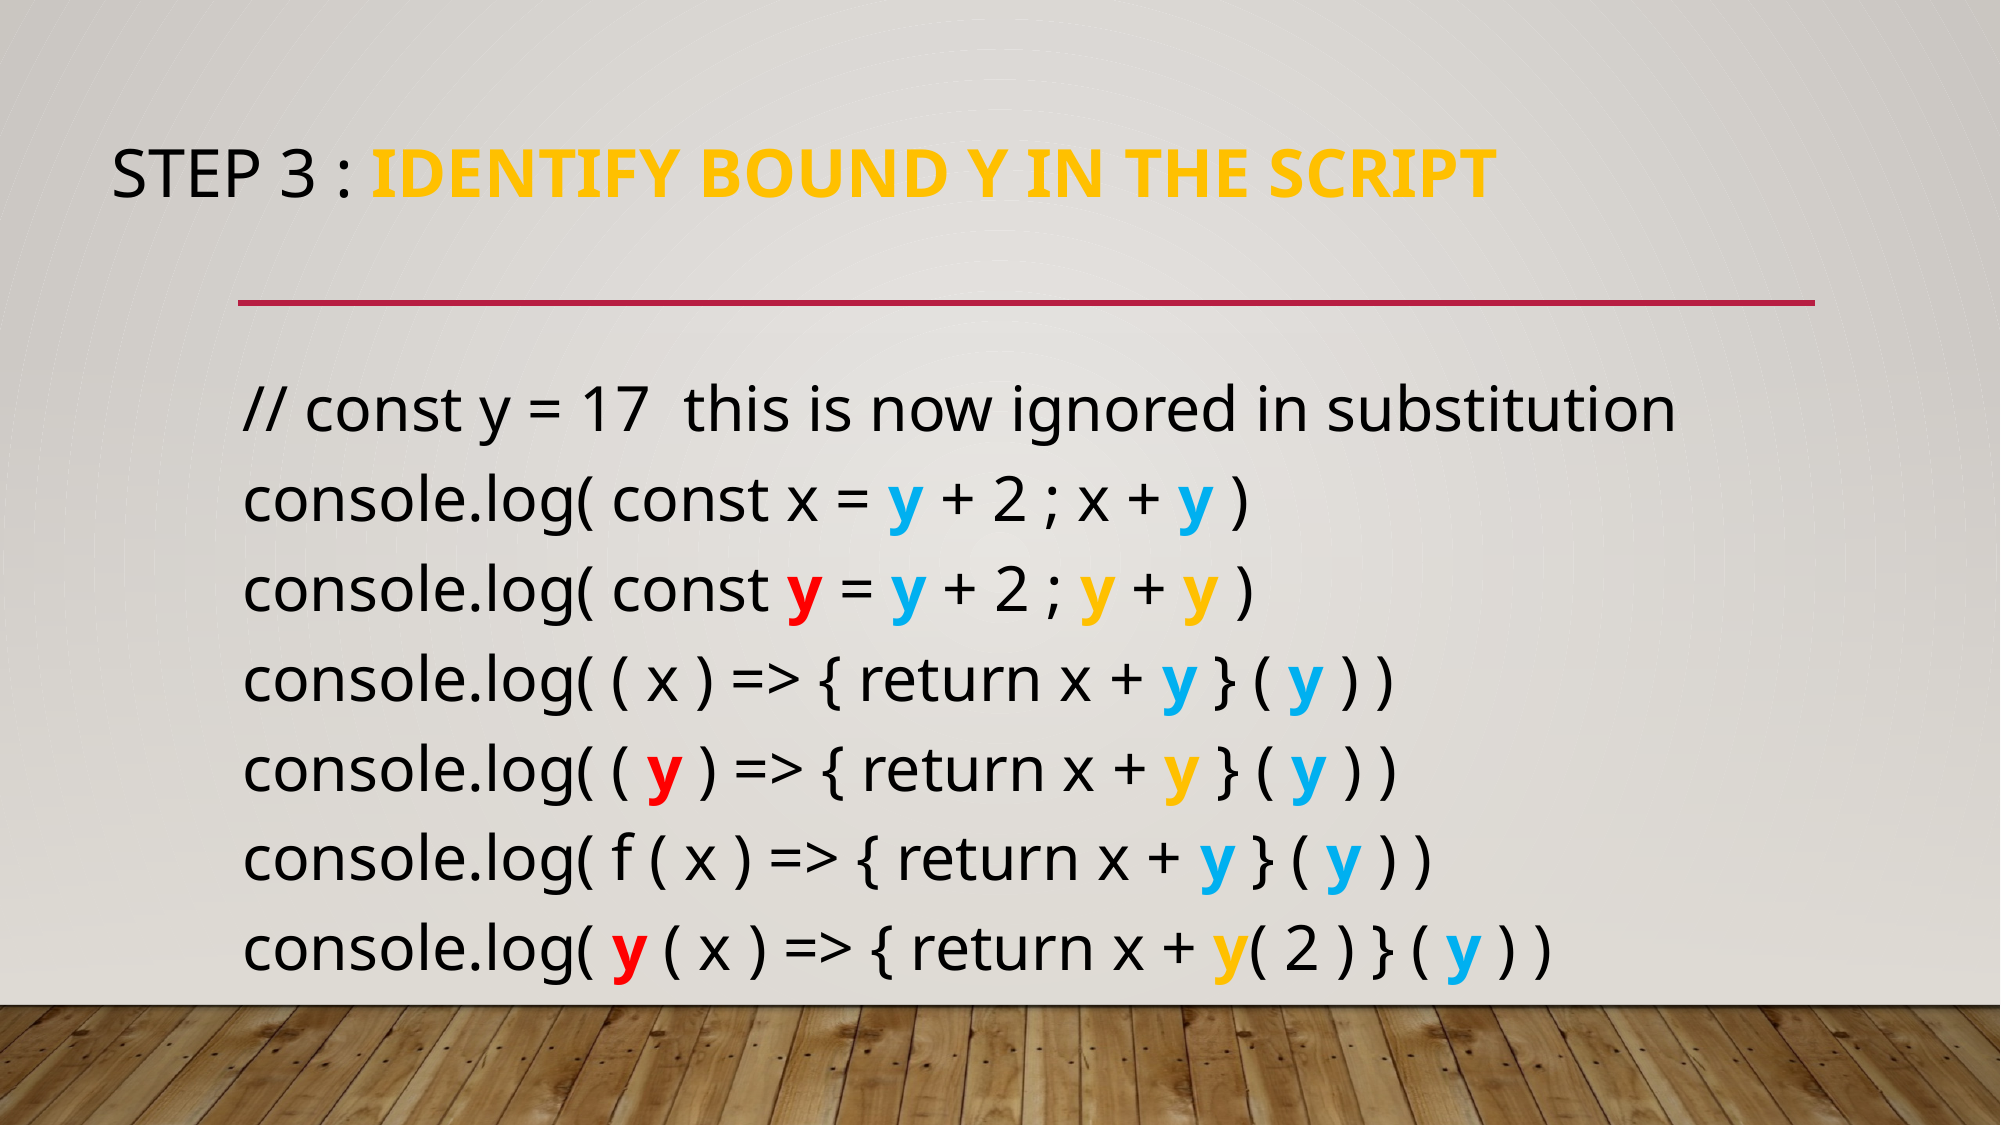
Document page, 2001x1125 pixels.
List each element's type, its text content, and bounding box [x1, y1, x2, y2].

title Step 3 : identify bound y in the script [96, 132, 1894, 347]
list // const y = 17 this is now ignored in substitution console.log( const x = y + 2 ; x + y ) console.log( const y = y + 2 ; y + y ) console.log( ( x ) => { return x + y } ( y ) ) console.log( ( y ) => { return x + y } ( y ) ) console.log( f ( x ) => { return x + y } ( y ) ) console.log( y ( x ) => { return x + y( 2 ) } ( y ) ) [227, 346, 1856, 959]
picture [0, 1005, 2000, 1125]
